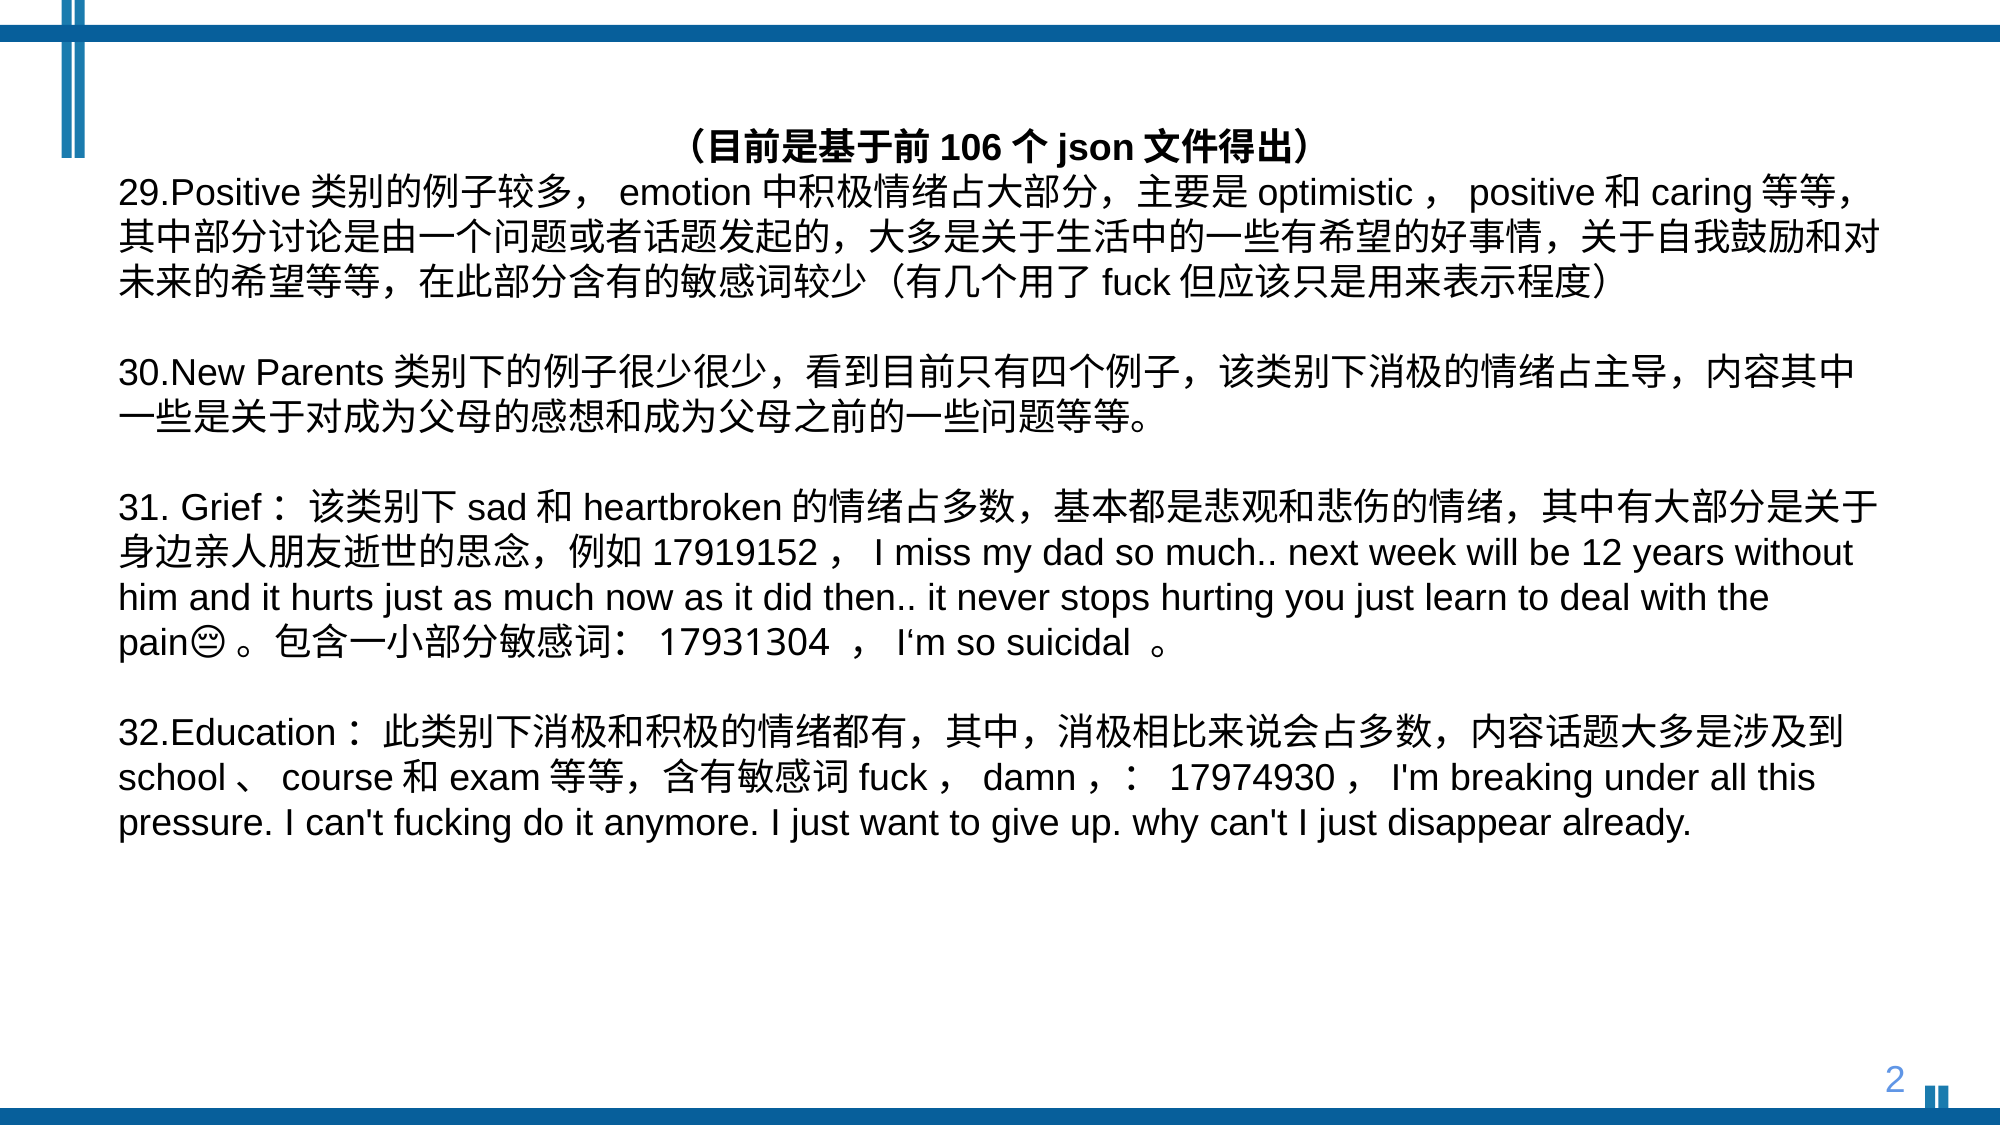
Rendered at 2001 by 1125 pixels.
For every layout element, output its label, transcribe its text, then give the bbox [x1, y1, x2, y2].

text_box 2 [1870, 1047, 1921, 1108]
text_box [0, 24, 2000, 43]
text_box （目前是基于前106个json文件得出） 29.Positive类别的例子较多，emotion中积极情绪占大部分，主要是optimistic，positive和caring等等，其中部分讨论是由一个问题或者话题发起的，大多是关于生活中的一些有希望的好事情，关于自我鼓励和对未来的希望等等，在此部分含有的敏感词较少（有几个用了fuck但应该只是用来表示程度） 30.New Parents类别下的例子很少很少，看到目前只有四个例子，该类别下消极的情绪占主导，内容其中一些是关于对成为父母的感想和成为父母之前的一些问题等等。 31. Grief：该类别下sad和heartbroken的情绪占多数，基本都是悲观和悲伤的情绪，其中有大部分是关于身边亲人朋友逝世的思念，例如17919152，I miss my dad so much.. next week will be 12 years without him and it hurts just as much now as it did then.. it never stops hurting you just learn to deal with the pain😔。包含一小部分敏感词：17931304 ，I‘m so suicidal 。 32.Education：此类别下消极和积极的情绪都有，其中，消极相比来说会占多数，内容话题大多是涉及到school、course和exam等等，含有敏感词fuck，damn，：17974930，I'm breaking under all this pressure. I can't fucking do it anymore. I just want to give up. why can't I just disappear already. [103, 115, 1897, 896]
text_box [0, 1107, 2000, 1125]
